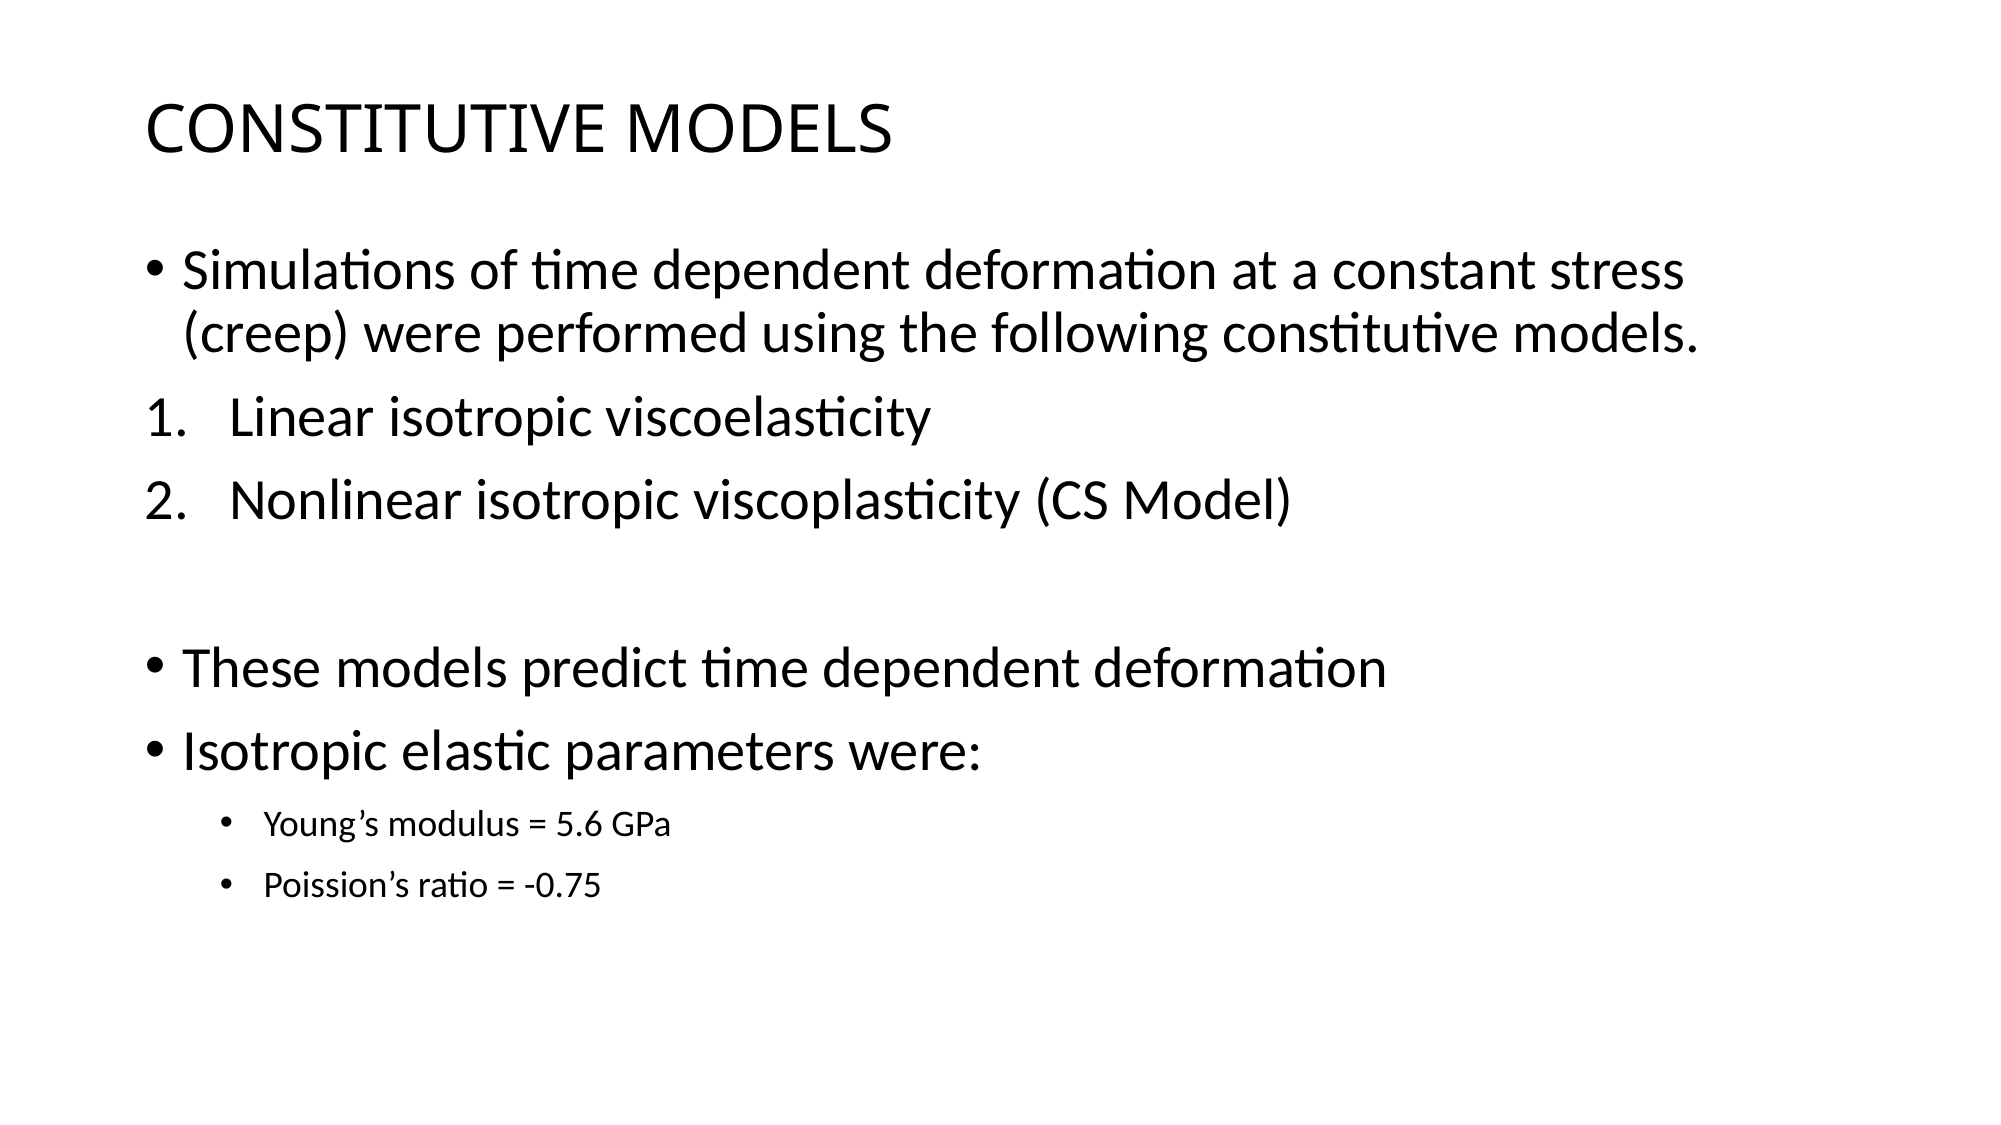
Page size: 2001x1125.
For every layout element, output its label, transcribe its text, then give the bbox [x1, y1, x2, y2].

title CONSTITUTIVE MODELS [136, 21, 1863, 231]
list Simulations of time dependent deformation at a constant stress (creep) were performed using the following constitutive models. Linear isotropic viscoelasticity Nonlinear isotropic viscoplasticity (CS Model) These models predict time dependent deformation Isotropic elastic parameters were: Young’s modulus = 5.6 GPa Poission’s ratio = -0.75 [136, 231, 1863, 1055]
